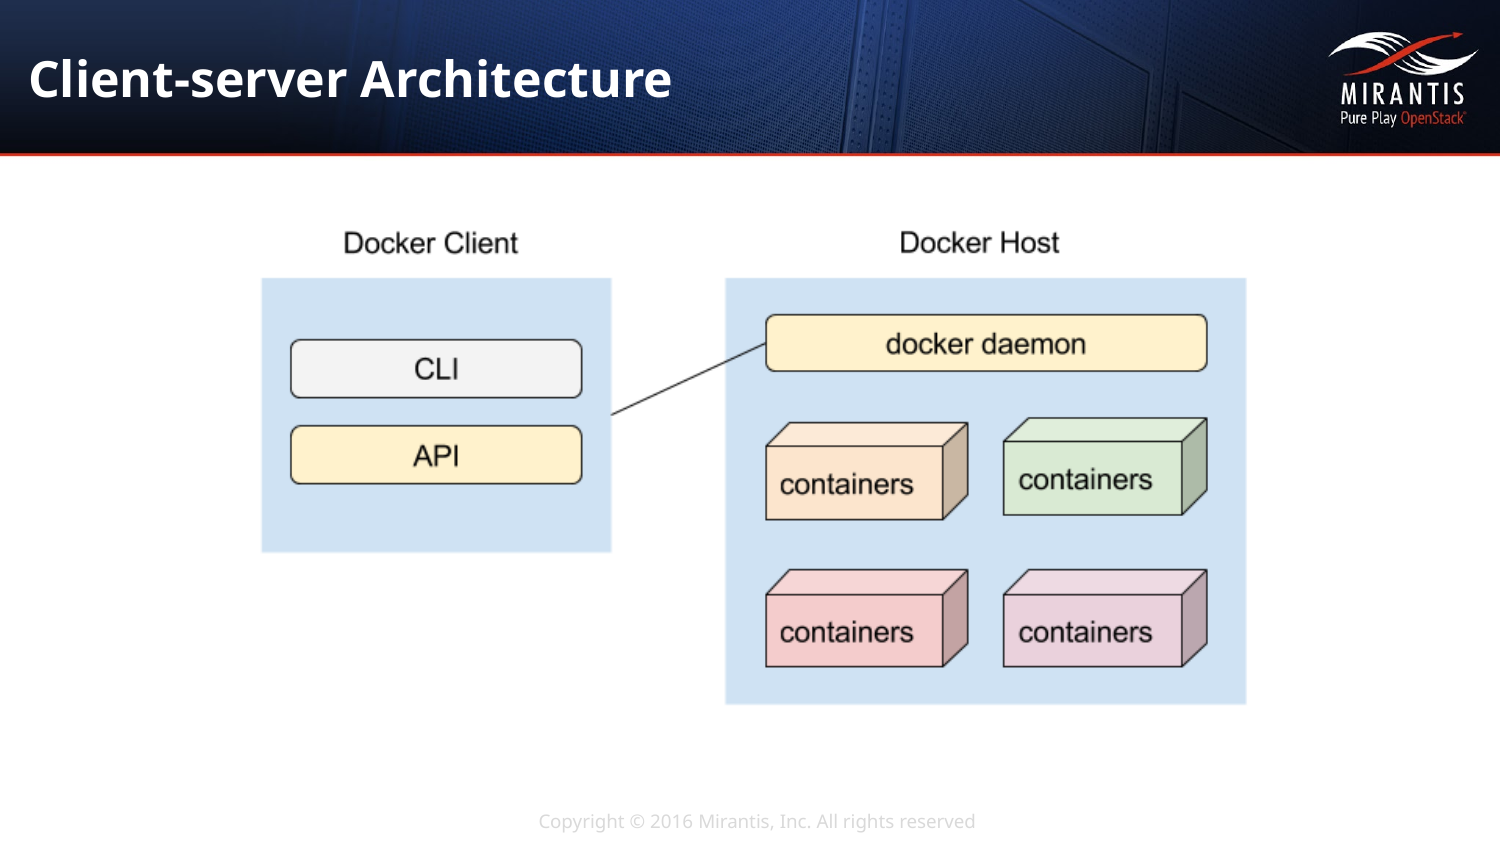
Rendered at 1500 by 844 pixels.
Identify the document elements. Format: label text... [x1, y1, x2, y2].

title Client-server Architecture [13, 0, 1332, 156]
picture [0, 0, 1500, 844]
